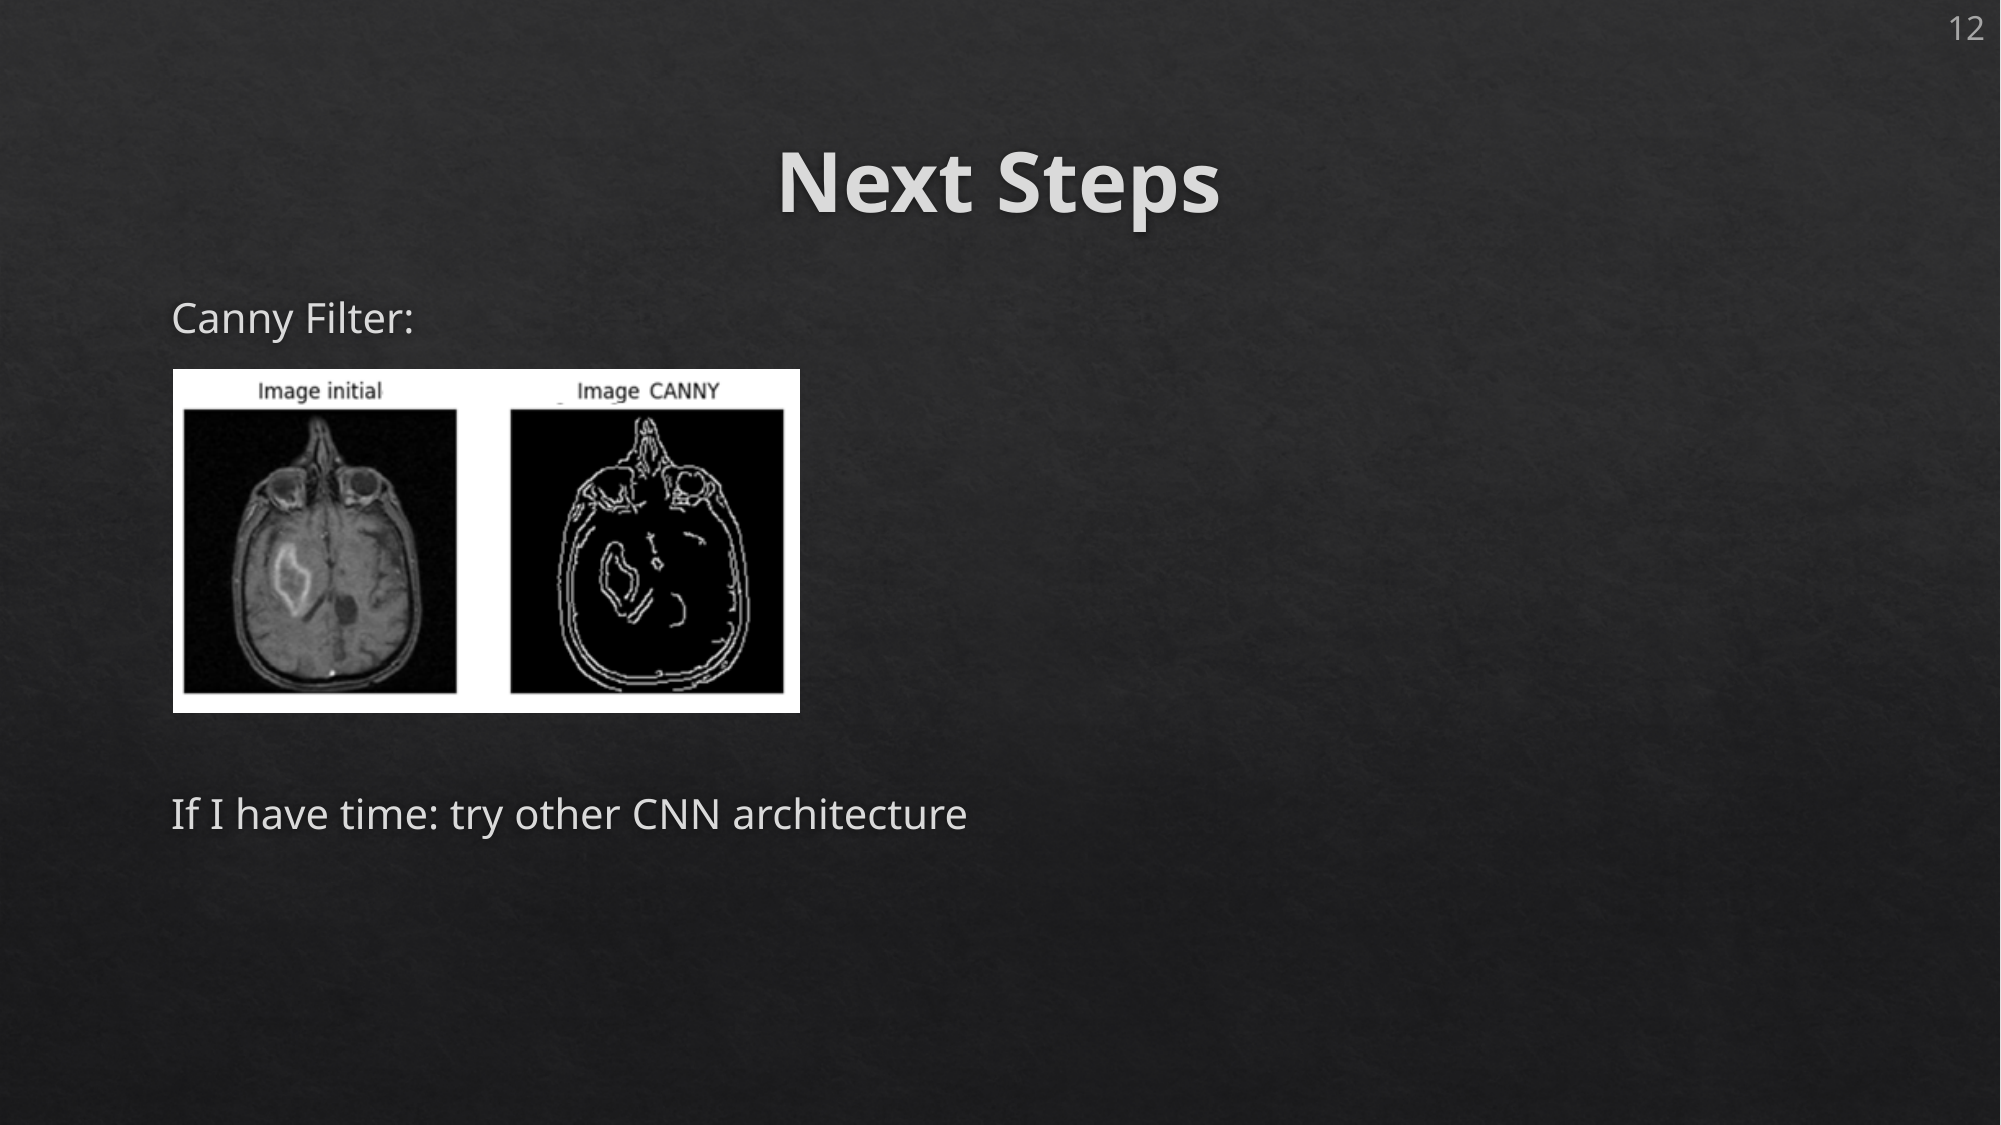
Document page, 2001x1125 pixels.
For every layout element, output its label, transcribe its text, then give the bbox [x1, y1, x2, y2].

picture [173, 369, 800, 714]
list Canny Filter: If I have time: try other CNN architecture [149, 284, 1849, 950]
title Next Steps [150, 99, 1849, 260]
text_box 12 [1868, 0, 2000, 55]
